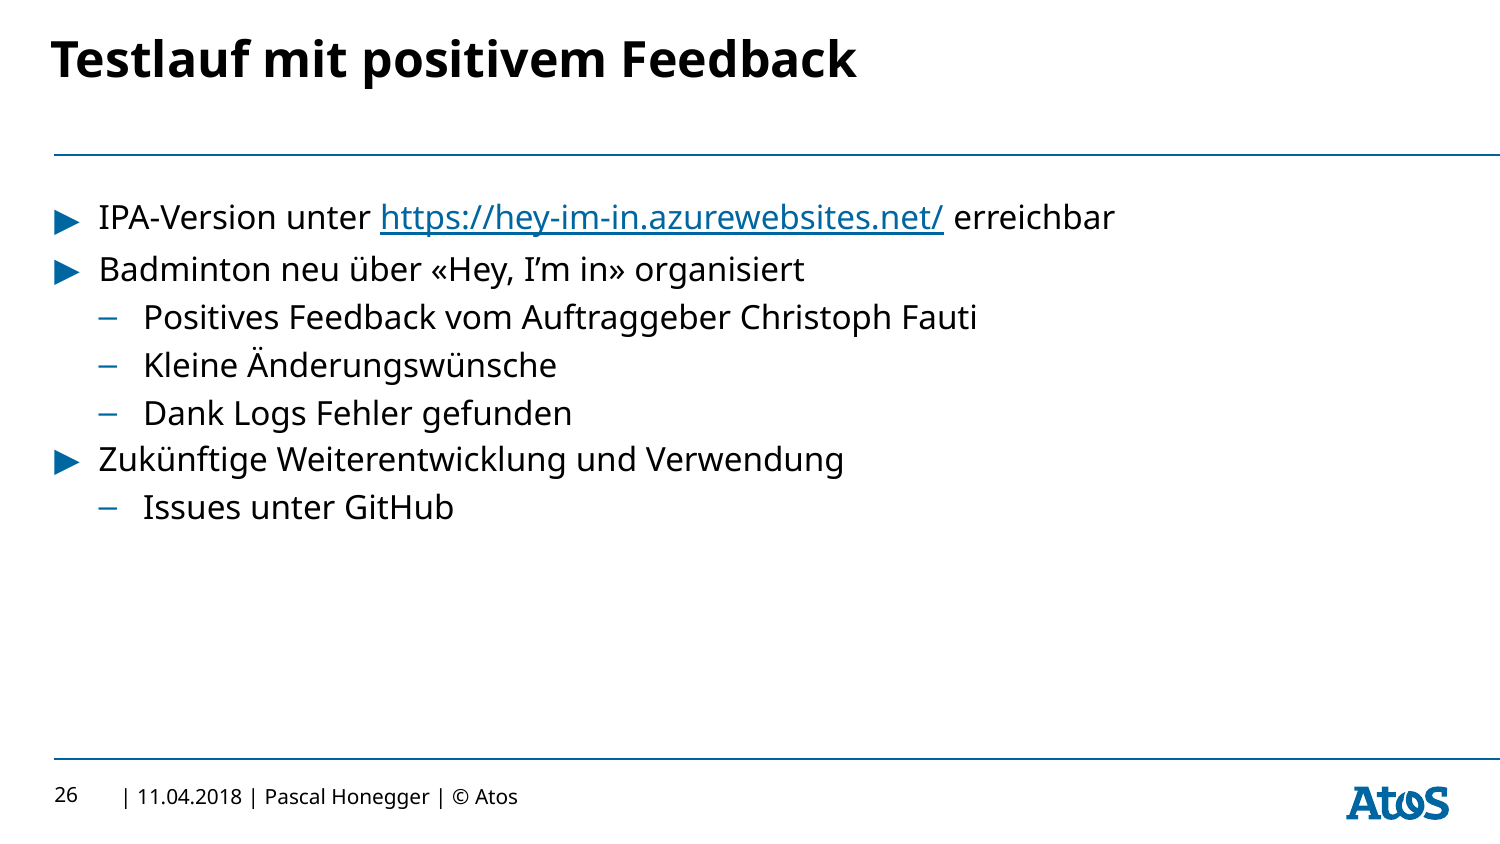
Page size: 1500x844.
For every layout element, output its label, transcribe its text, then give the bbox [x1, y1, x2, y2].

title Testlauf mit positivem Feedback [35, 20, 1471, 139]
list IPA-Version unter https://hey-im-in.azurewebsites.net/ erreichbar Badminton neu über «Hey, I’m in» organisiert Positives Feedback vom Auftraggeber Christoph Fauti Kleine Änderungswünsche Dank Logs Fehler gefunden Zukünftige Weiterentwicklung und Verwendung Issues unter GitHub [39, 188, 1471, 759]
slide_number 26 [39, 778, 113, 814]
